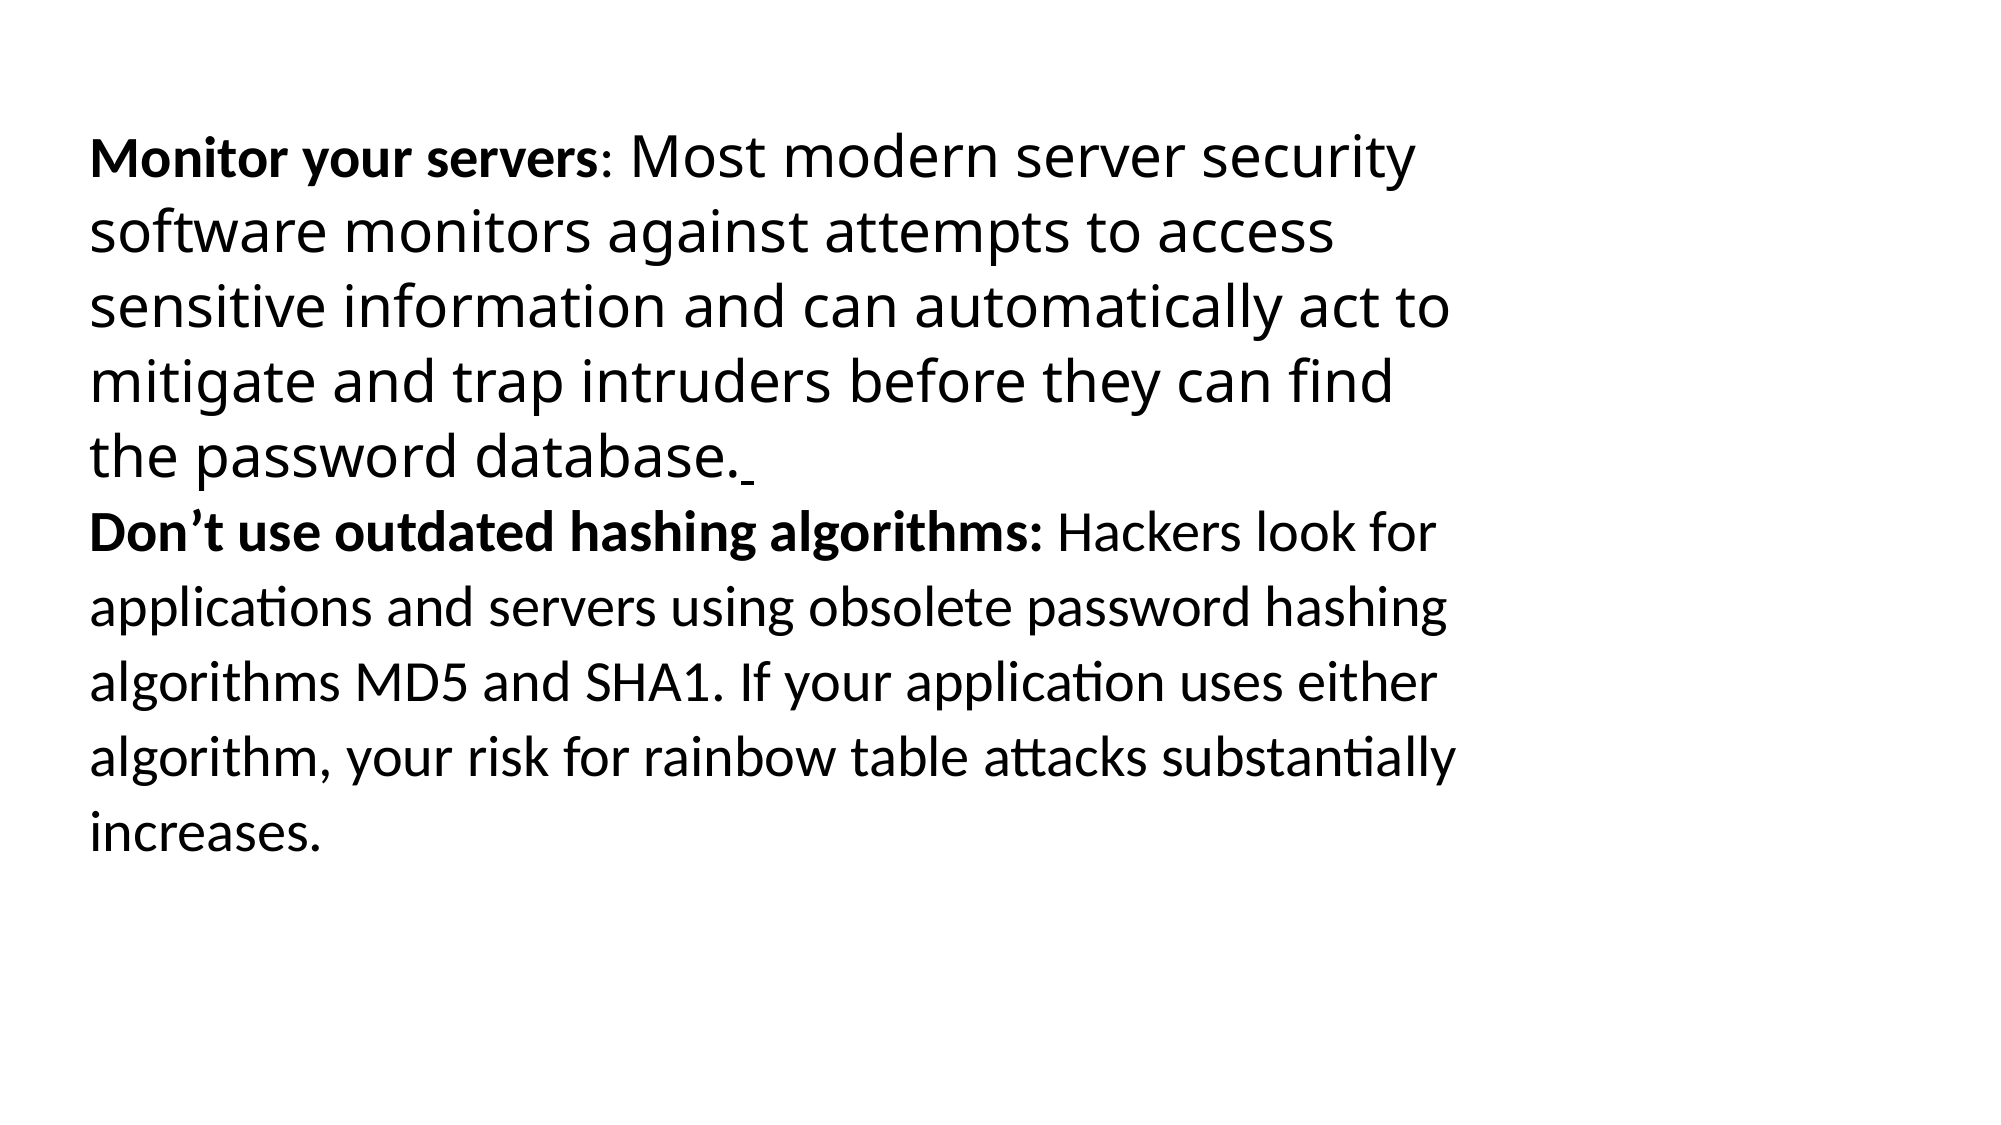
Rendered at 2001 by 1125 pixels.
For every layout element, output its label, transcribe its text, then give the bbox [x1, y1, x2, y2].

text_box Monitor your servers: Most modern server security software monitors against attempts to access sensitive information and can automatically act to mitigate and trap intruders before they can find the password database. Don’t use outdated hashing algorithms: Hackers look for applications and servers using obsolete password hashing algorithms MD5 and SHA1. If your application uses either algorithm, your risk for rainbow table attacks substantially increases. [74, 107, 1500, 908]
